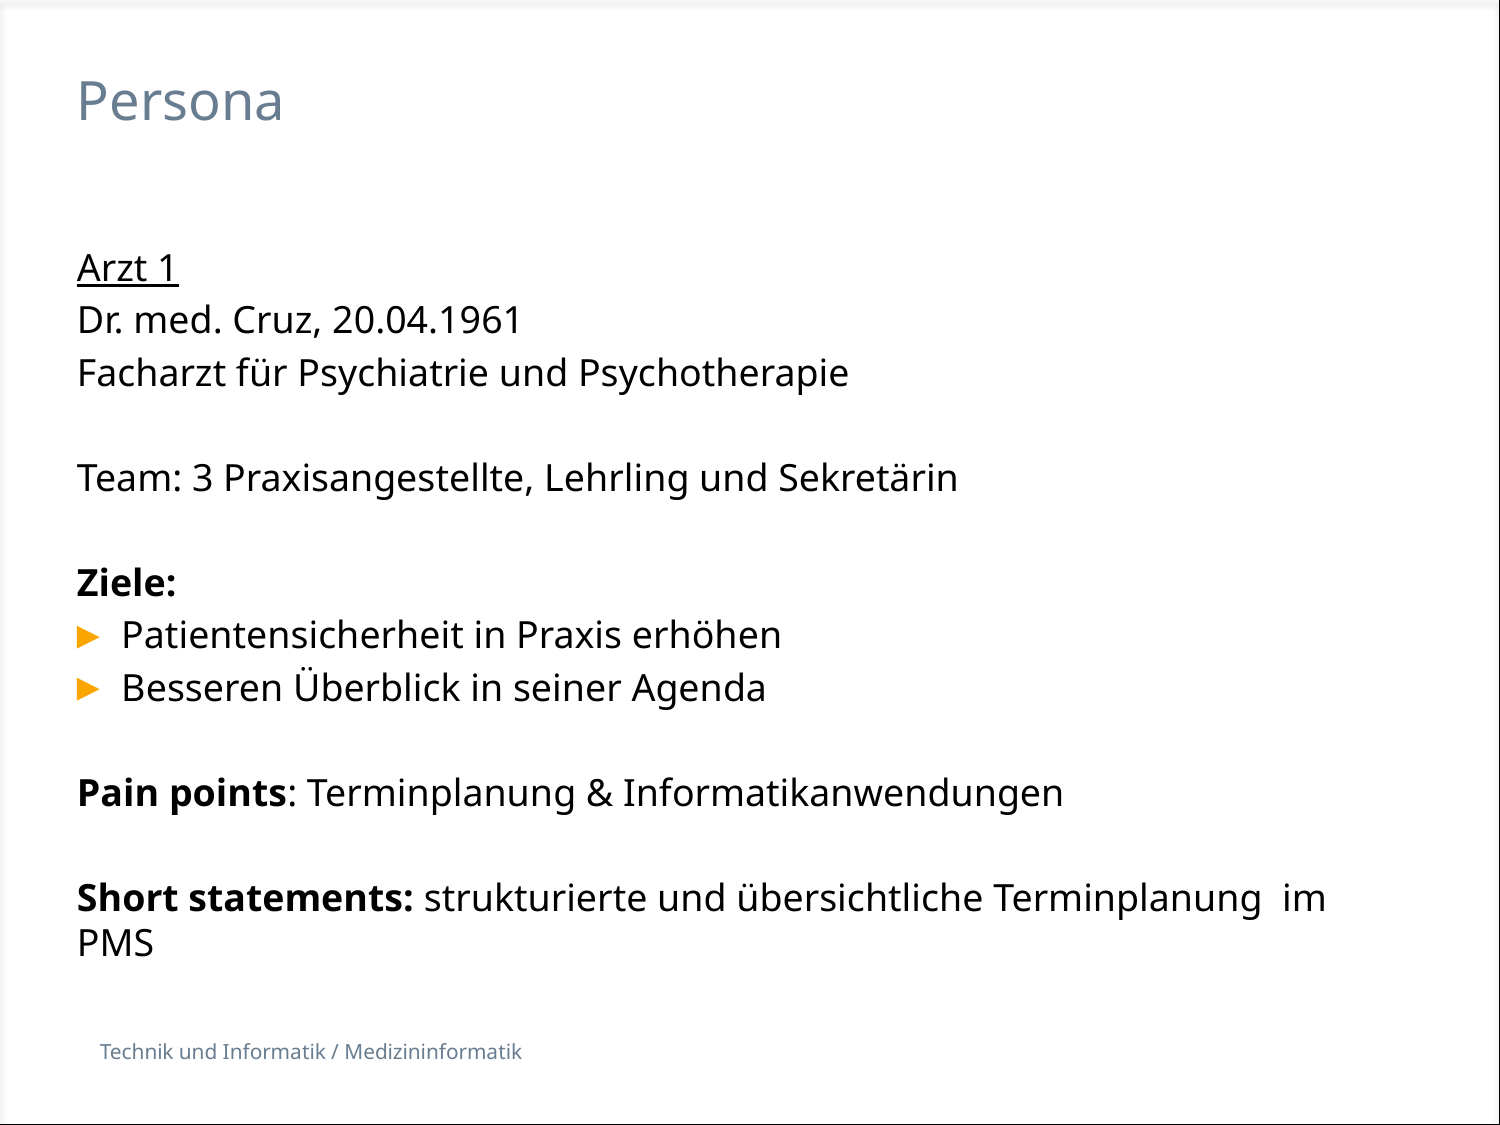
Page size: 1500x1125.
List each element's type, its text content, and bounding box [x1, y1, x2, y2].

title Persona [76, 59, 1406, 148]
list Arzt 1 Dr. med. Cruz, 20.04.1961 Facharzt für Psychiatrie und Psychotherapie Team: 3 Praxisangestellte, Lehrling und Sekretärin Ziele: Patientensicherheit in Praxis erhöhen Besseren Überblick in seiner Agenda Pain points: Terminplanung & Informatikanwendungen Short statements: strukturierte und übersichtliche Terminplanung im PMS [76, 236, 1406, 1004]
